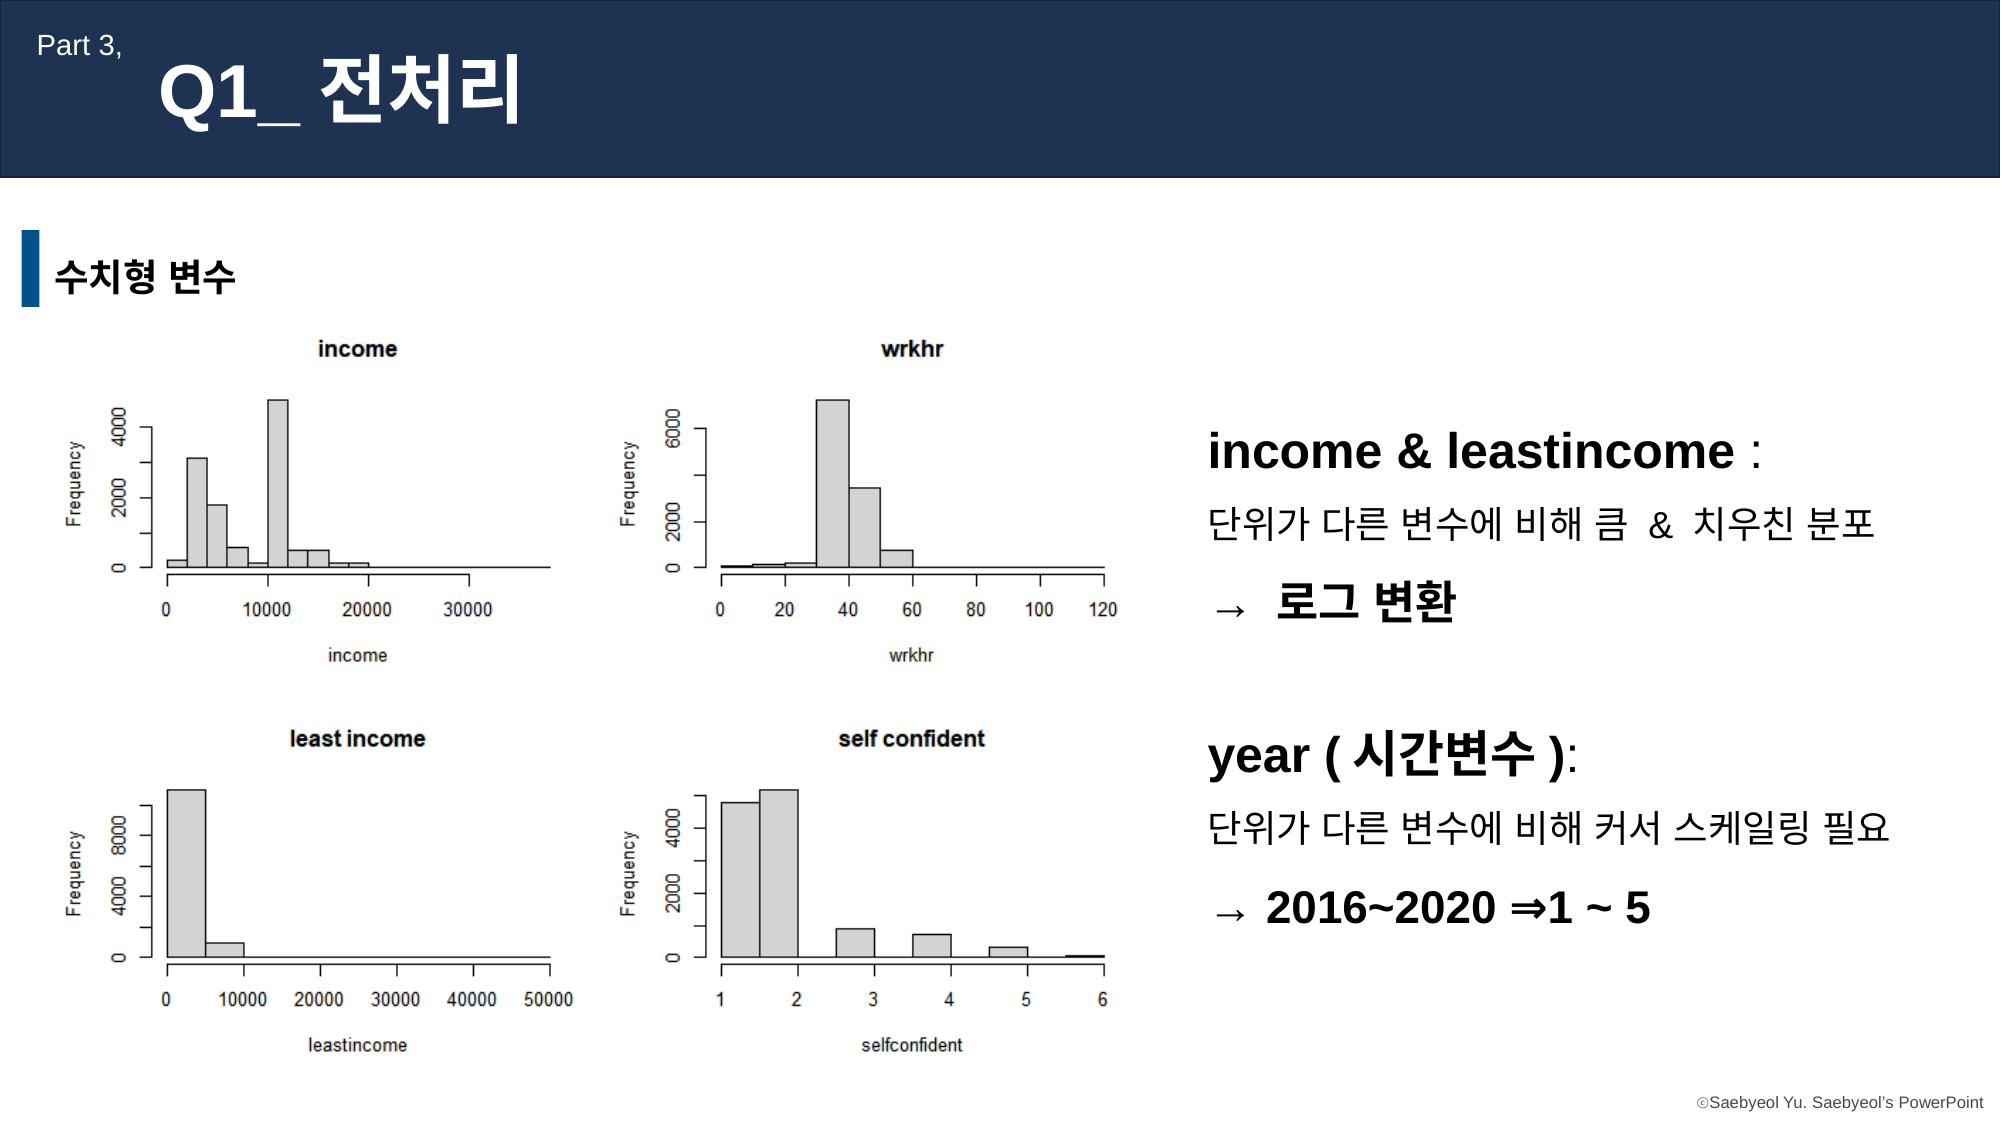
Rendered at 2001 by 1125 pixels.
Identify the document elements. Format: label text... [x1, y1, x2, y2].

text_box [0, 0, 2000, 177]
picture [62, 306, 1132, 1063]
text_box 수치형 변수 [39, 223, 1305, 307]
text_box income & leastincome : 단위가 다른 변수에 비해 큼 & 치우친 분포 → 로그 변환 [1192, 381, 1973, 636]
text_box Q1_전처리 [143, 35, 547, 141]
text_box Part 3, [21, 19, 144, 70]
text_box year (시간변수): 단위가 다른 변수에 비해 커서 스케일링 필요 → 2016~2020 ⇒1 ~ 5 [1192, 684, 1973, 940]
text_box [21, 230, 40, 307]
